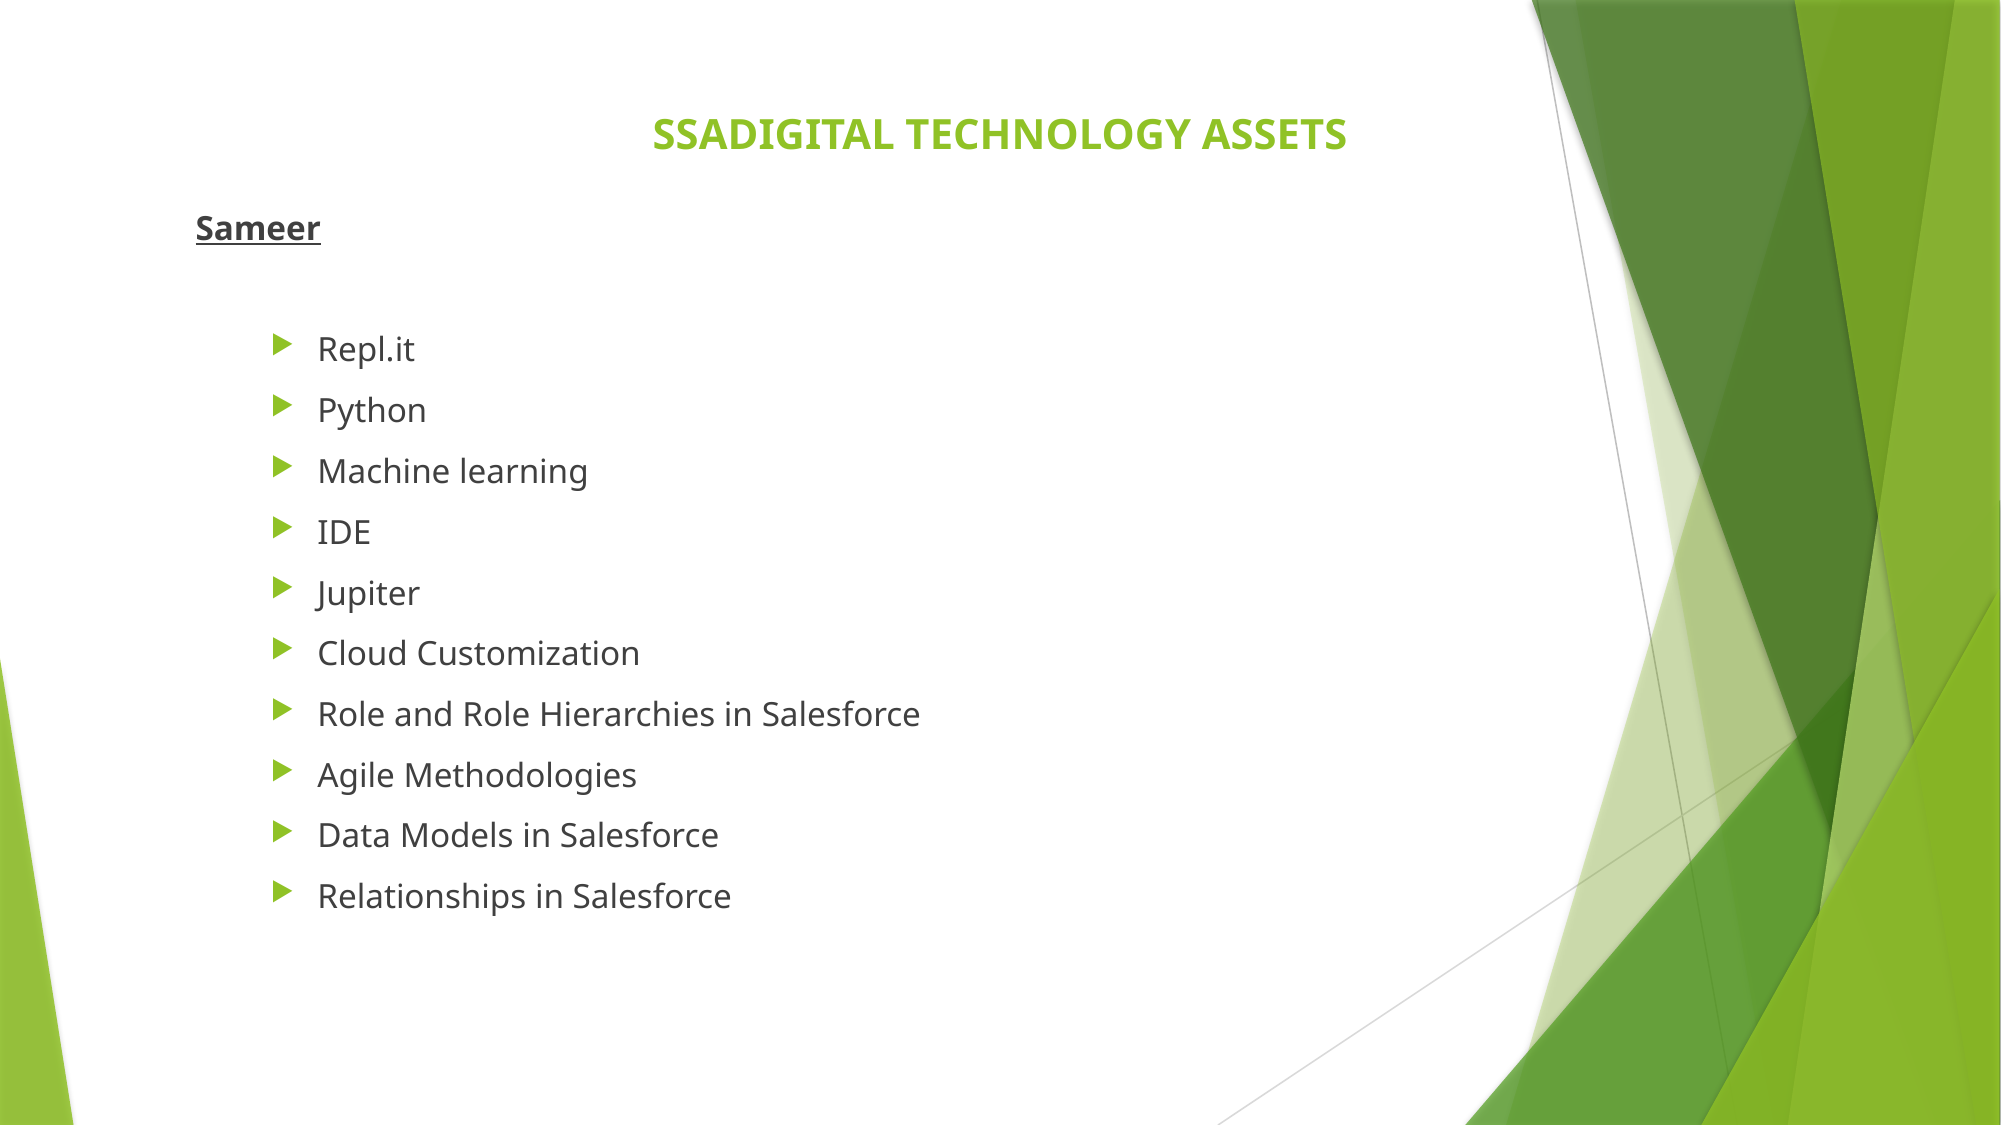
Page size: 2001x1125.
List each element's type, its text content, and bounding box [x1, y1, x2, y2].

title SSADIGITAL TECHNOLOGY ASSETS [137, 99, 1863, 180]
list Sameer Repl.it Python Machine learning IDE Jupiter Cloud Customization Role and Role Hierarchies in Salesforce Agile Methodologies Data Models in Salesforce Relationships in Salesforce [180, 199, 1808, 1098]
